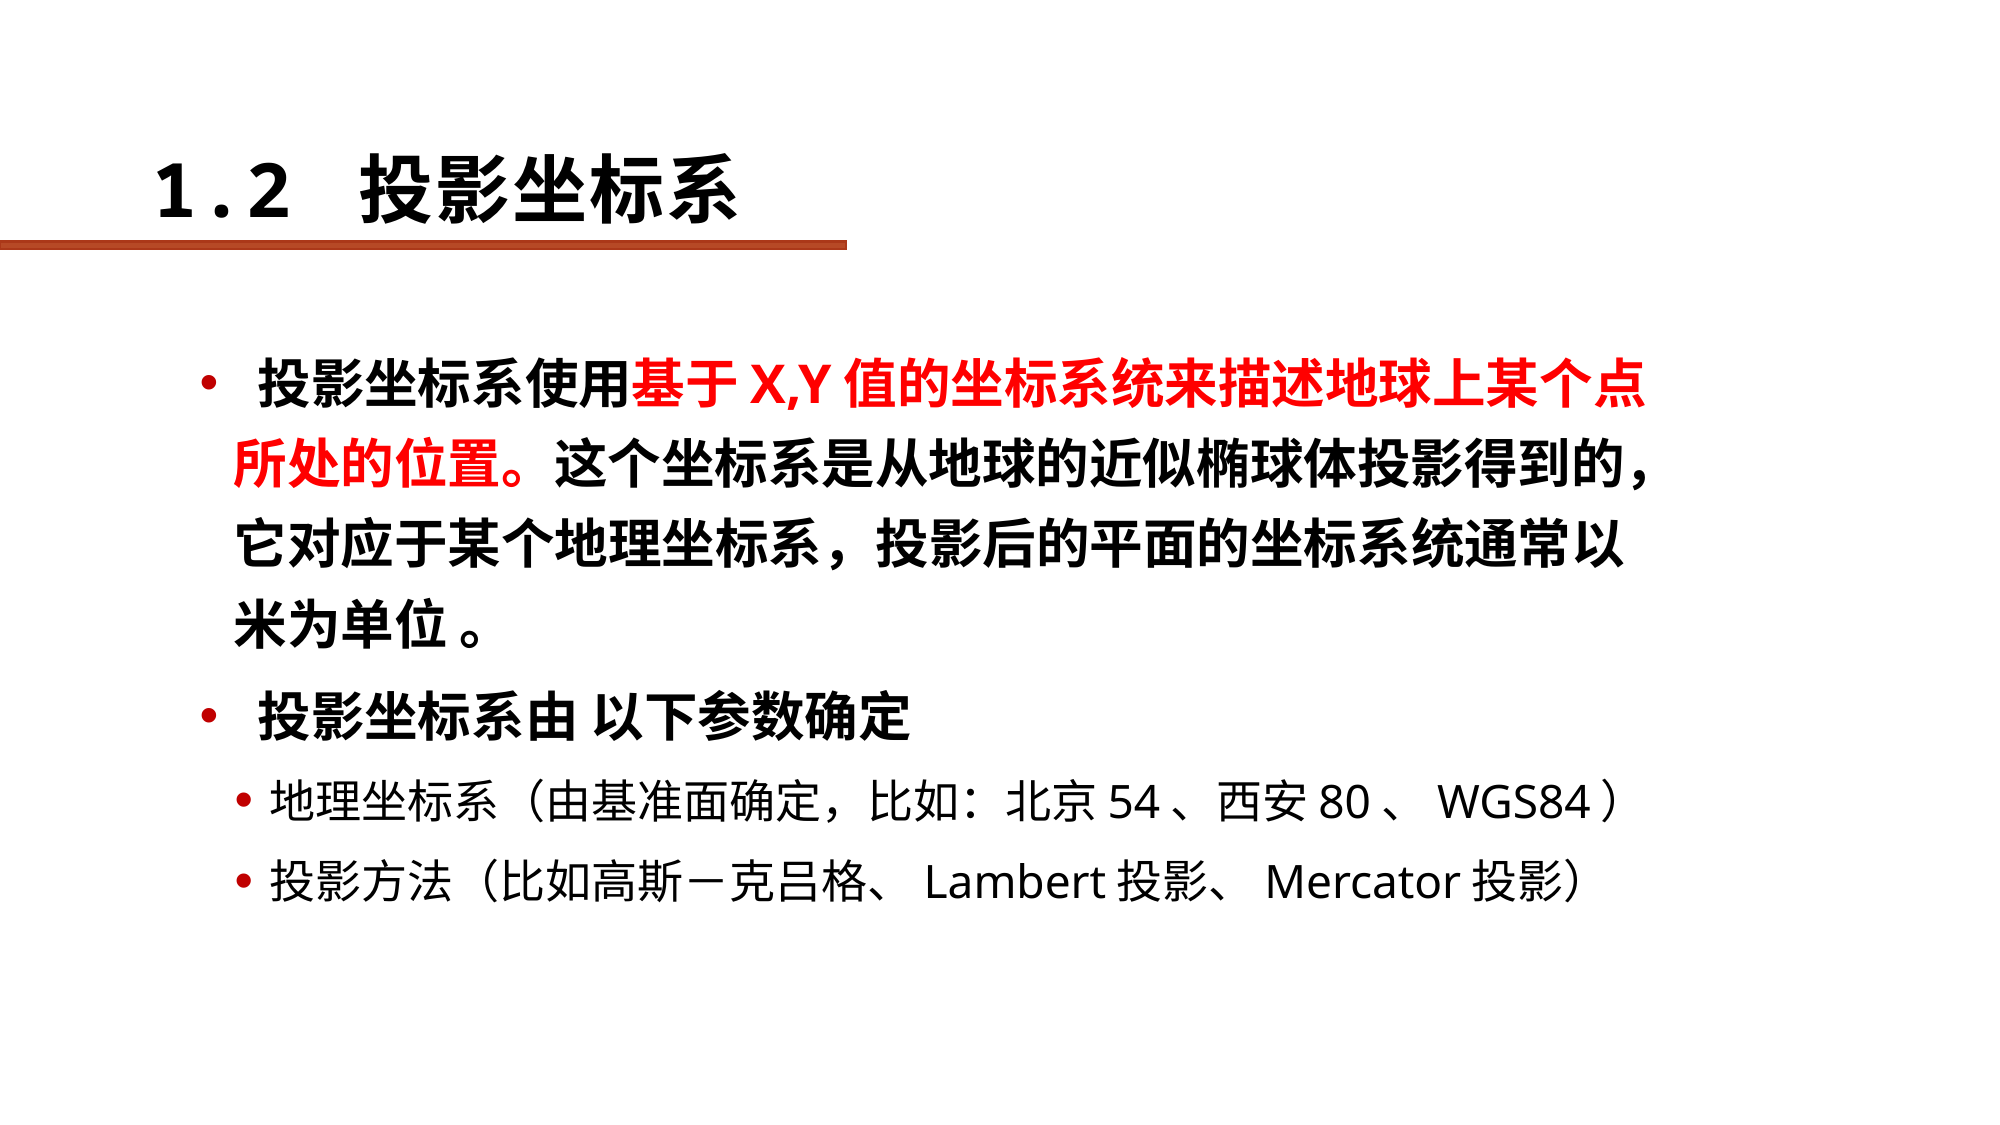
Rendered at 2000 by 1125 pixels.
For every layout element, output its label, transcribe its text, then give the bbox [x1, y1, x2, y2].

title 1.2 投影坐标系 [137, 16, 1638, 242]
list 投影坐标系使用基于X,Y值的坐标系统来描述地球上某个点所处的位置。这个坐标系是从地球的近似椭球体投影得到的，它对应于某个地理坐标系，投影后的平面的坐标系统通常以米为单位 。 投影坐标系由 以下参数确定 地理坐标系（由基准面确定，比如：北京54、西安80、WGS84） 投影方法（比如高斯－克吕格、Lambert投影、Mercator投影） [184, 326, 1684, 1002]
